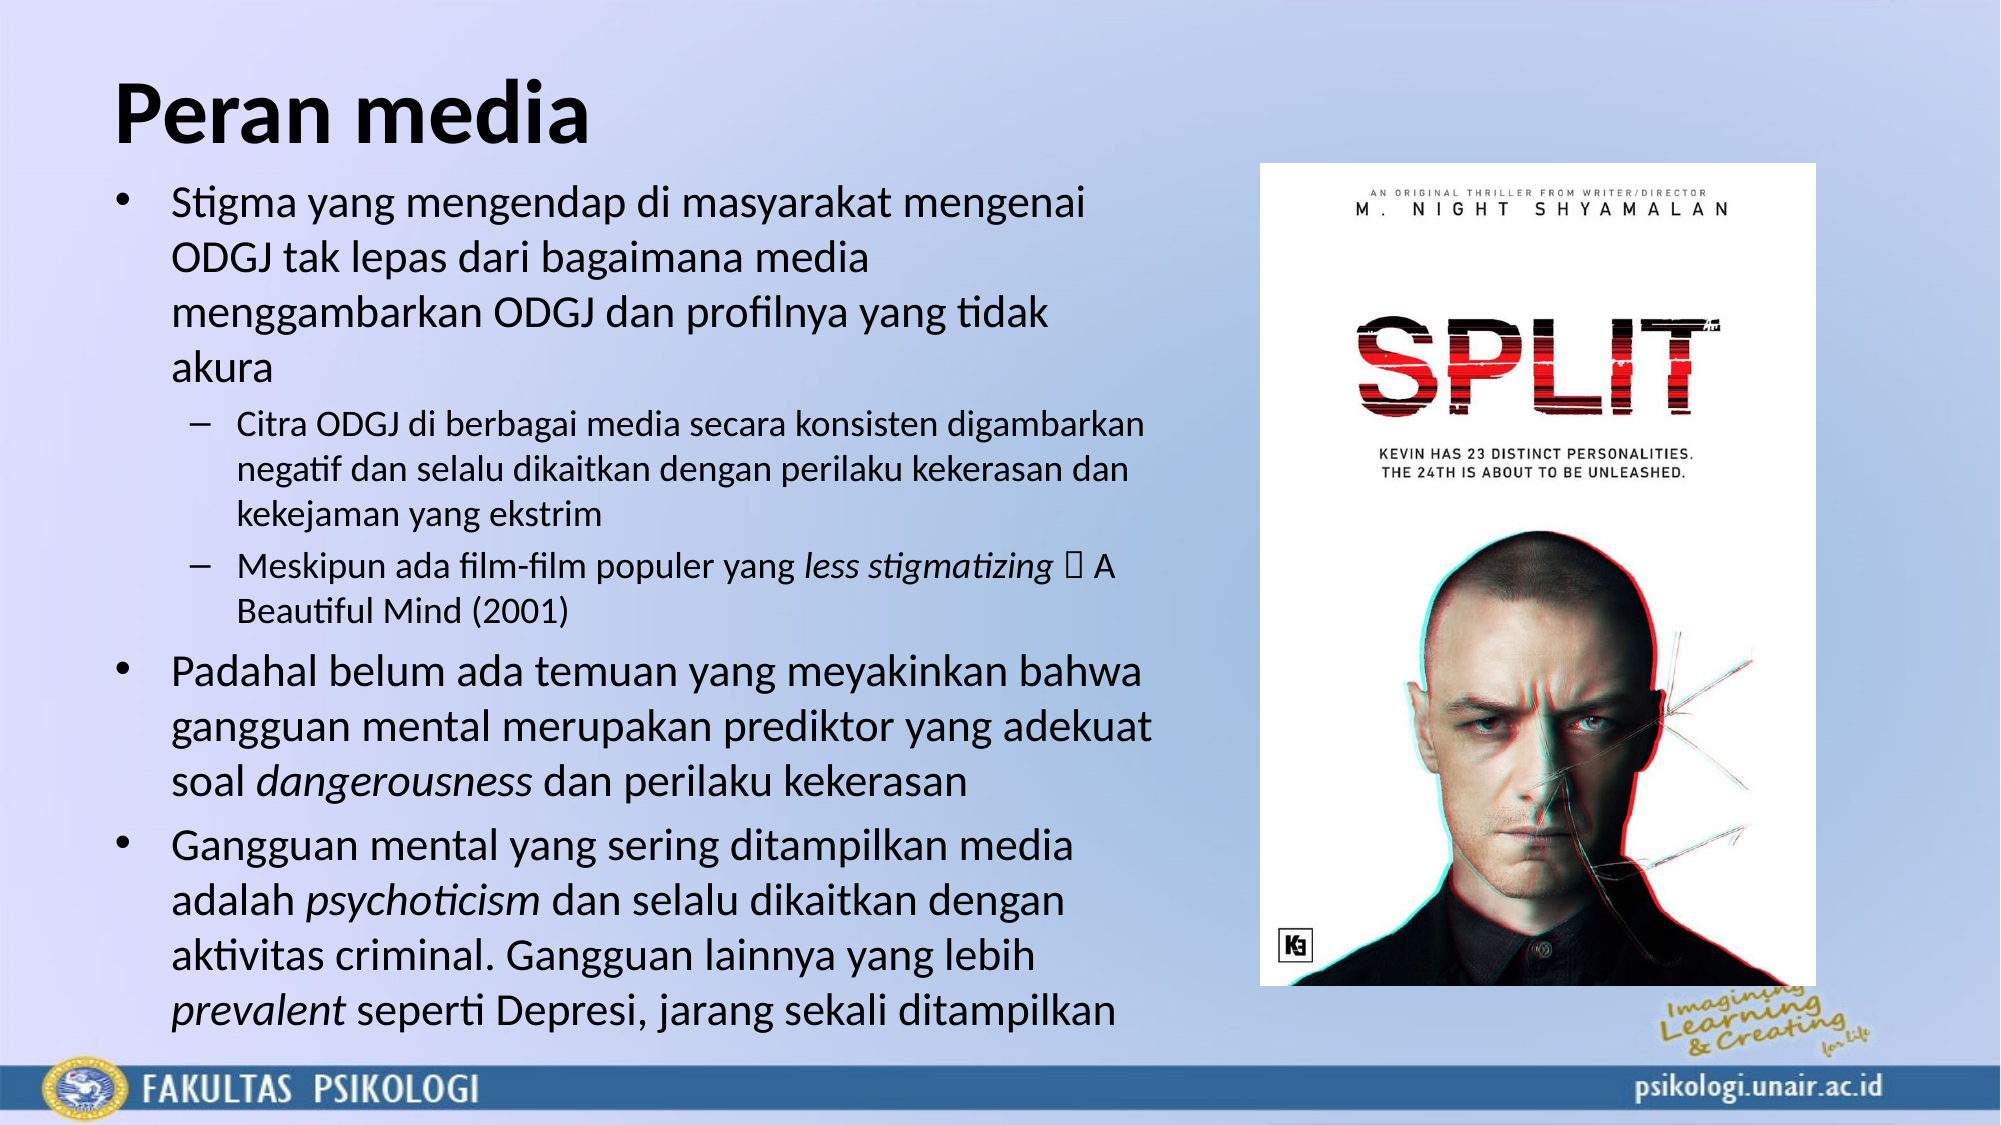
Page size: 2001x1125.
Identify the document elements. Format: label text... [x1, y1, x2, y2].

title Peran media [99, 28, 1900, 187]
picture [0, 0, 2001, 1125]
list Stigma yang mengendap di masyarakat mengenai ODGJ tak lepas dari bagaimana media menggambarkan ODGJ dan profilnya yang tidak akura Citra ODGJ di berbagai media secara konsisten digambarkan negatif dan selalu dikaitkan dengan perilaku kekerasan dan kekejaman yang ekstrim Meskipun ada film-film populer yang less stigmatizing  A Beautiful Mind (2001) Padahal belum ada temuan yang meyakinkan bahwa gangguan mental merupakan prediktor yang adekuat soal dangerousness dan perilaku kekerasan Gangguan mental yang sering ditampilkan media adalah psychoticism dan selalu dikaitkan dengan aktivitas criminal. Gangguan lainnya yang lebih prevalent seperti Depresi, jarang sekali ditampilkan [99, 163, 1176, 907]
